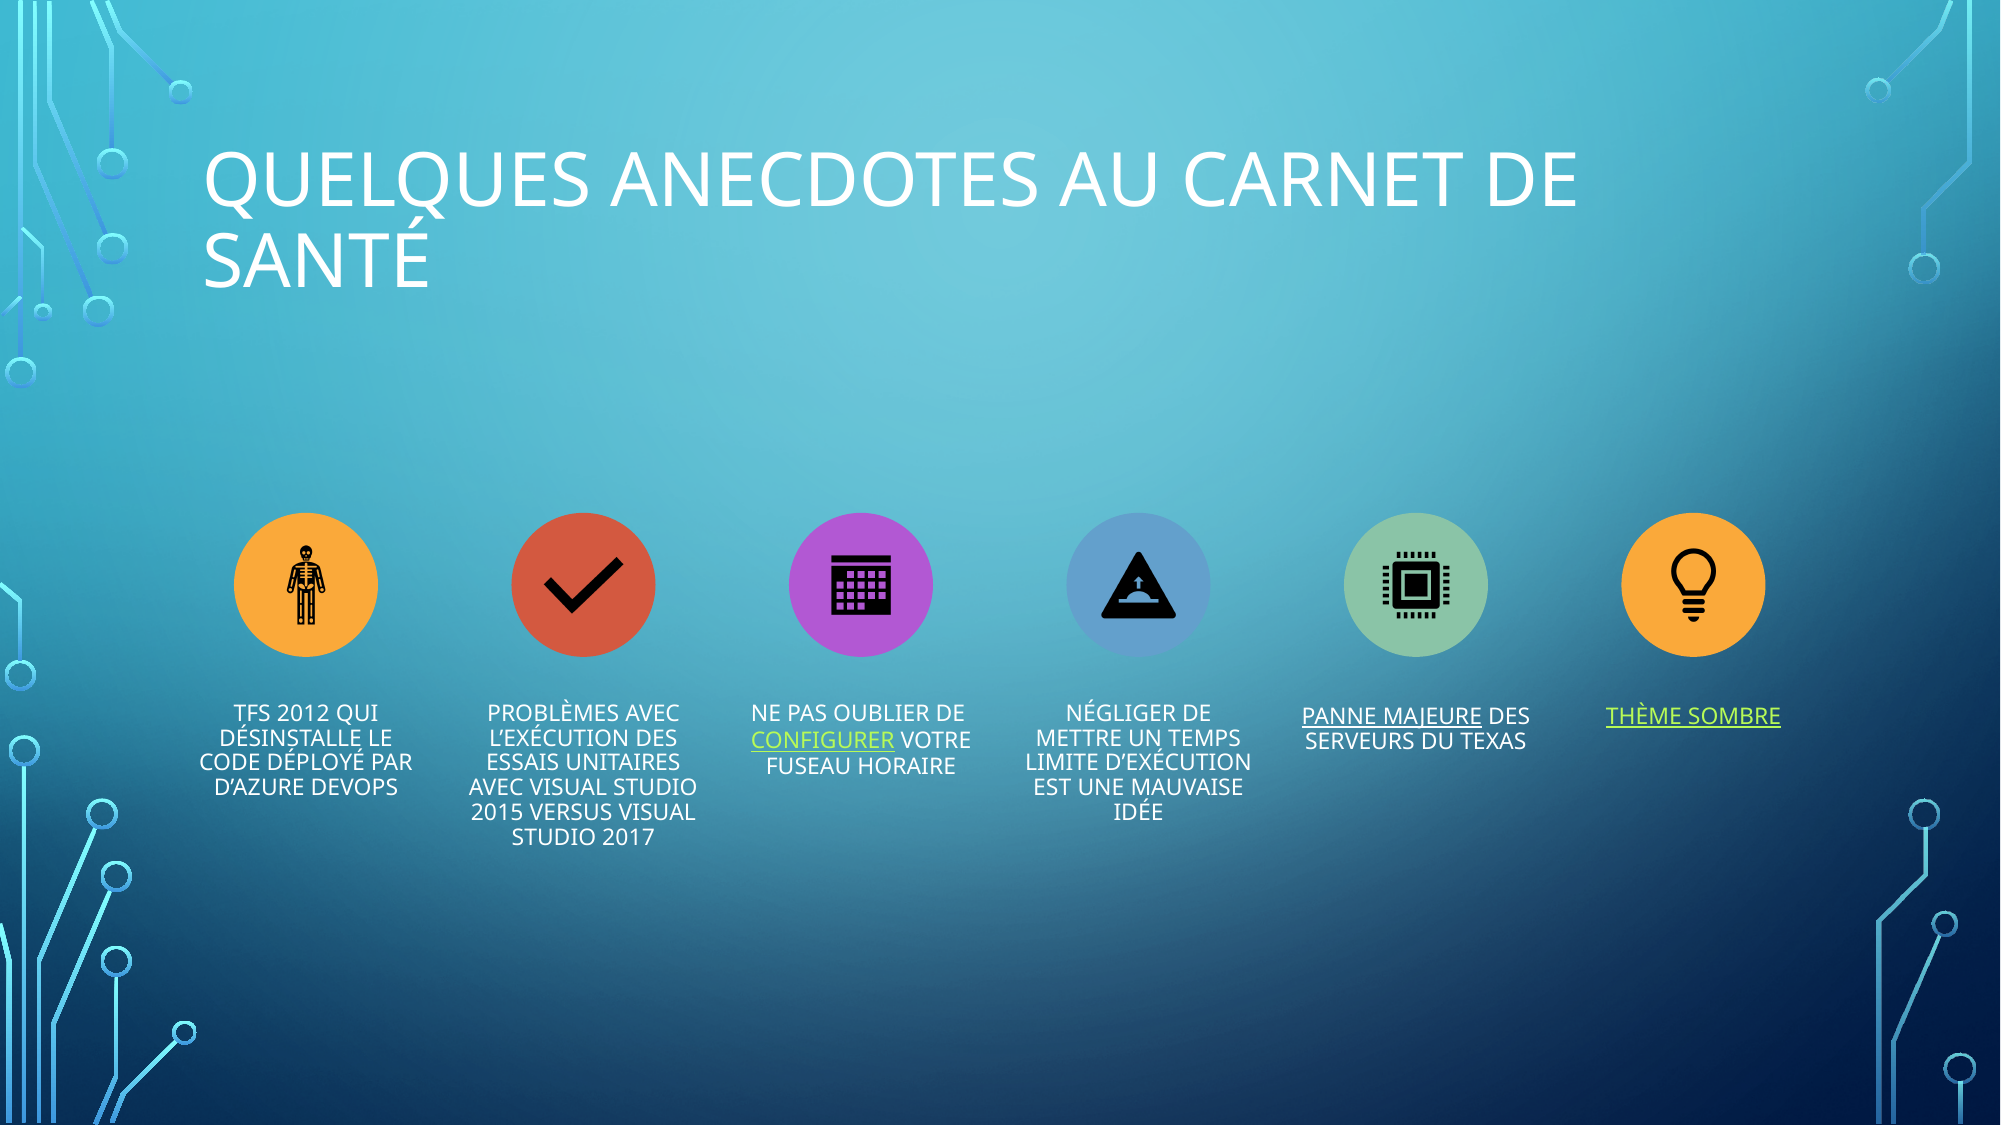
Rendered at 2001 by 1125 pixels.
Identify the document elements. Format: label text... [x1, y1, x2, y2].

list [186, 396, 1813, 913]
title Quelques anecdotes au carnet de santé [187, 101, 1813, 344]
